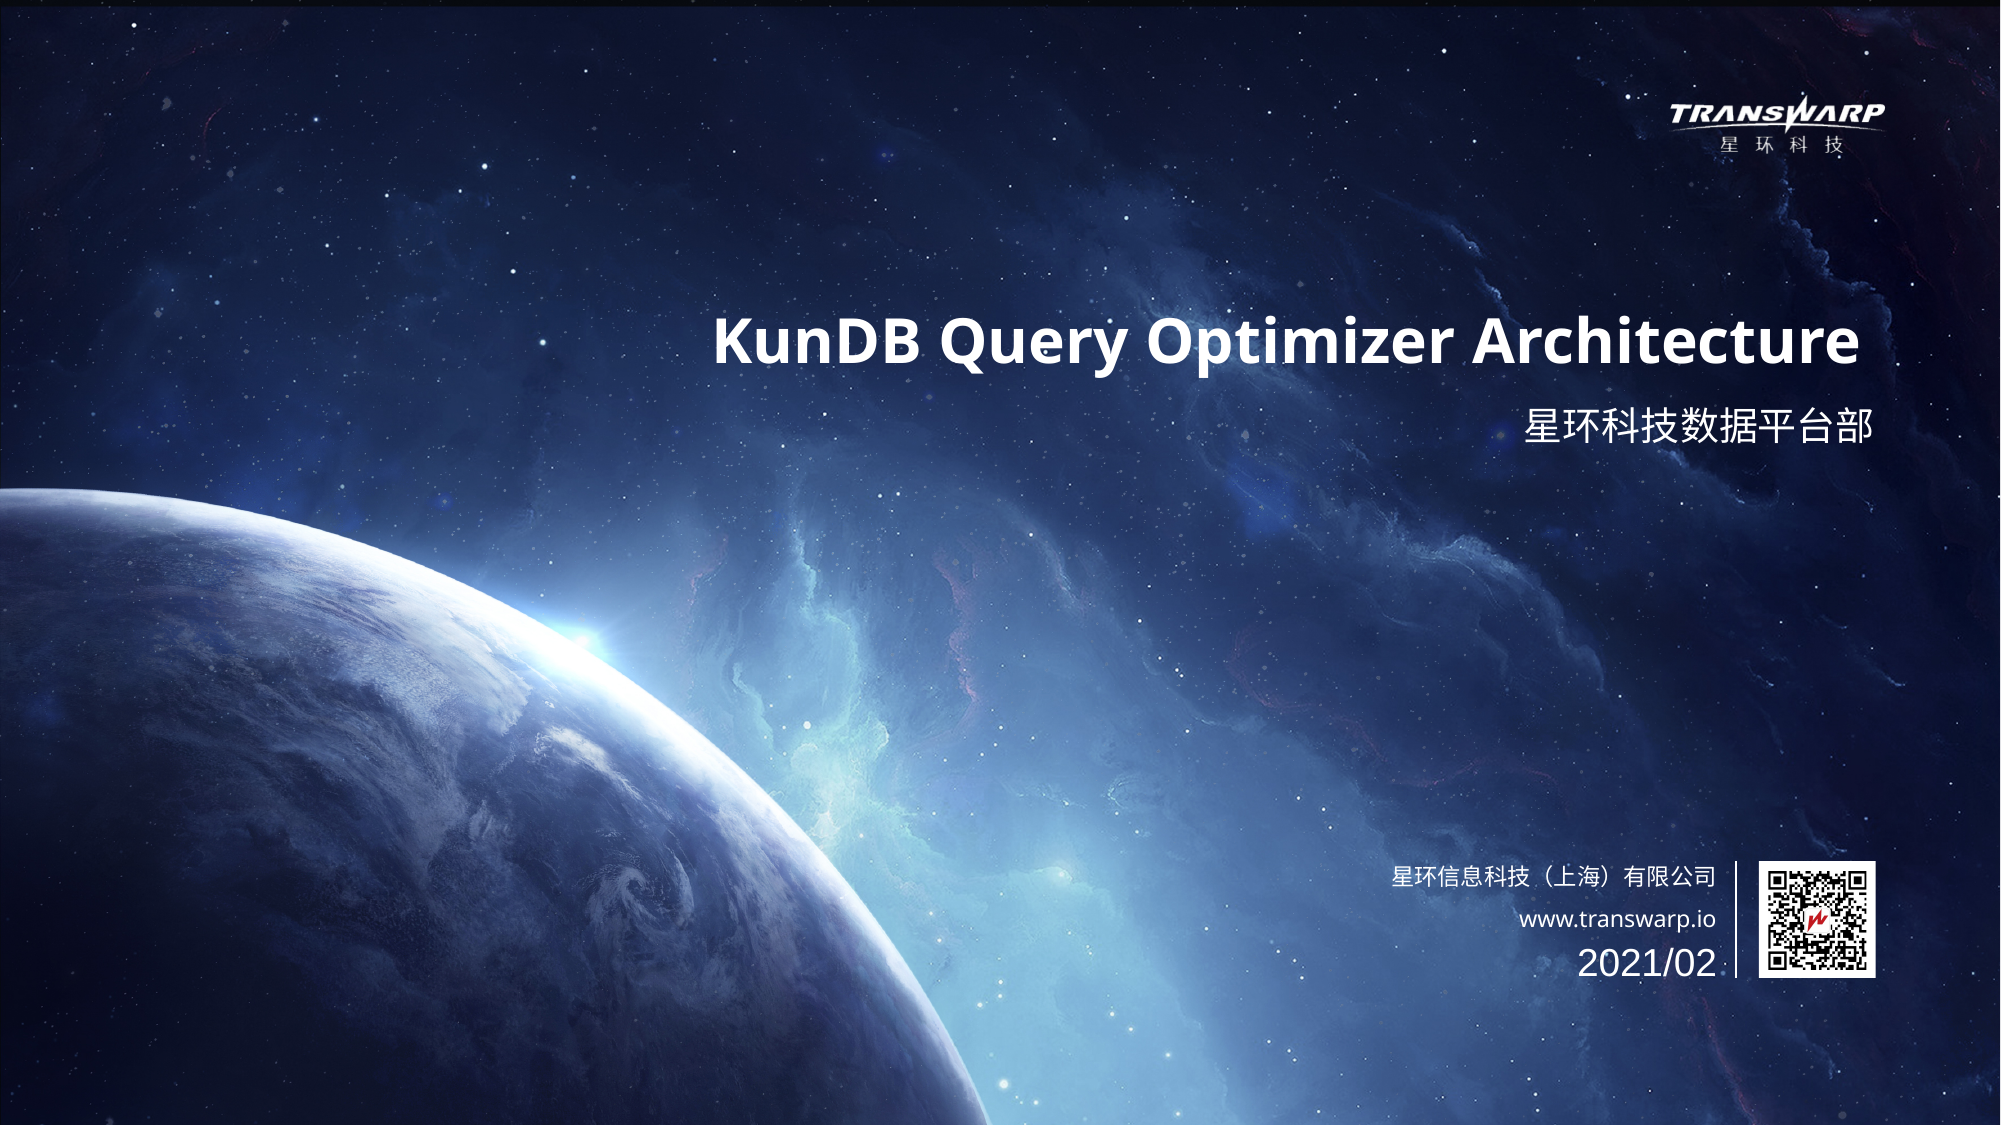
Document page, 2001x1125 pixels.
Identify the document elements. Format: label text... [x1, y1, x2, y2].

picture [0, 0, 2001, 1125]
text_box KunDB Query Optimizer Architecture [696, 294, 1877, 384]
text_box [1758, 861, 1876, 978]
text_box 星环信息科技（上海）有限公司 www.transwarp.io [1175, 840, 1732, 940]
text_box 2021/02 [1345, 930, 1732, 993]
text_box 星环科技数据平台部 [985, 394, 1890, 456]
